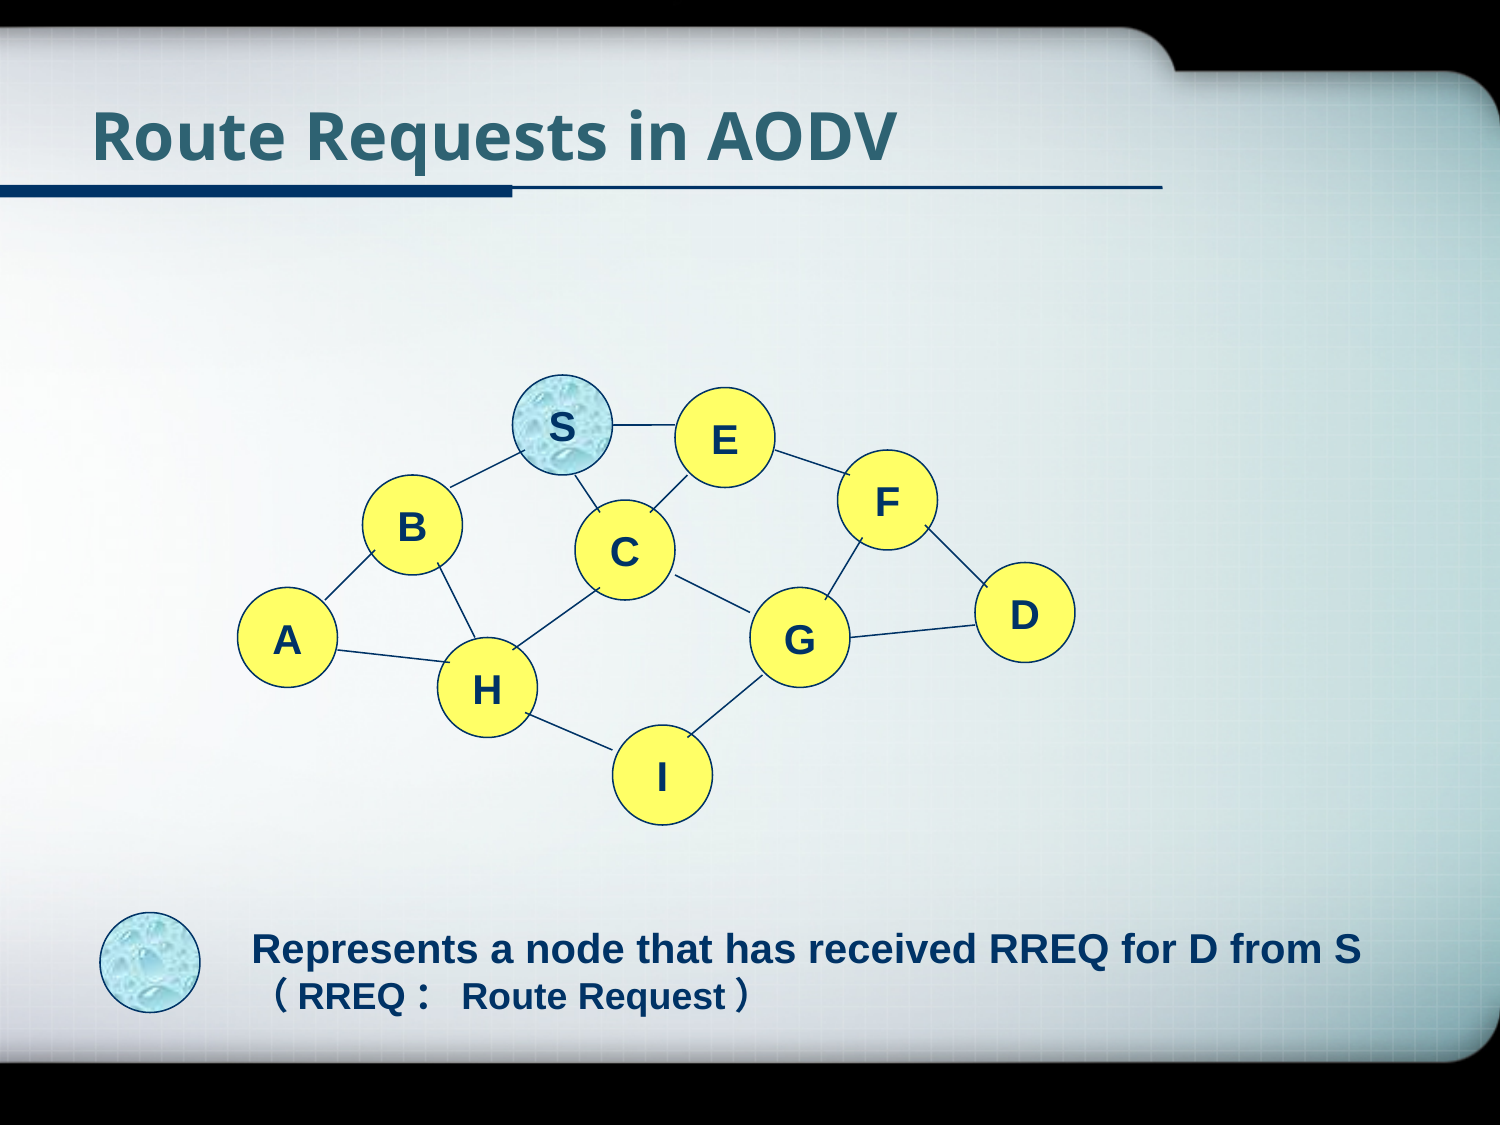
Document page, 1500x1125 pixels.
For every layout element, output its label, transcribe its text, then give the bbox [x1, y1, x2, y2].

text_box [99, 912, 200, 1013]
text_box Represents a node that has received RREQ for D from S （RREQ：Route Request） [236, 914, 1378, 1025]
text_box I [612, 725, 713, 826]
text_box A [237, 587, 338, 688]
text_box H [437, 637, 538, 738]
picture [0, 0, 1500, 1125]
text_box B [362, 474, 463, 575]
text_box E [675, 387, 775, 488]
text_box F [837, 450, 938, 550]
text_box G [750, 587, 850, 688]
title Route Requests in AODV [75, 87, 1338, 180]
text_box D [975, 562, 1075, 663]
text_box C [575, 500, 676, 601]
text_box S [512, 375, 613, 475]
